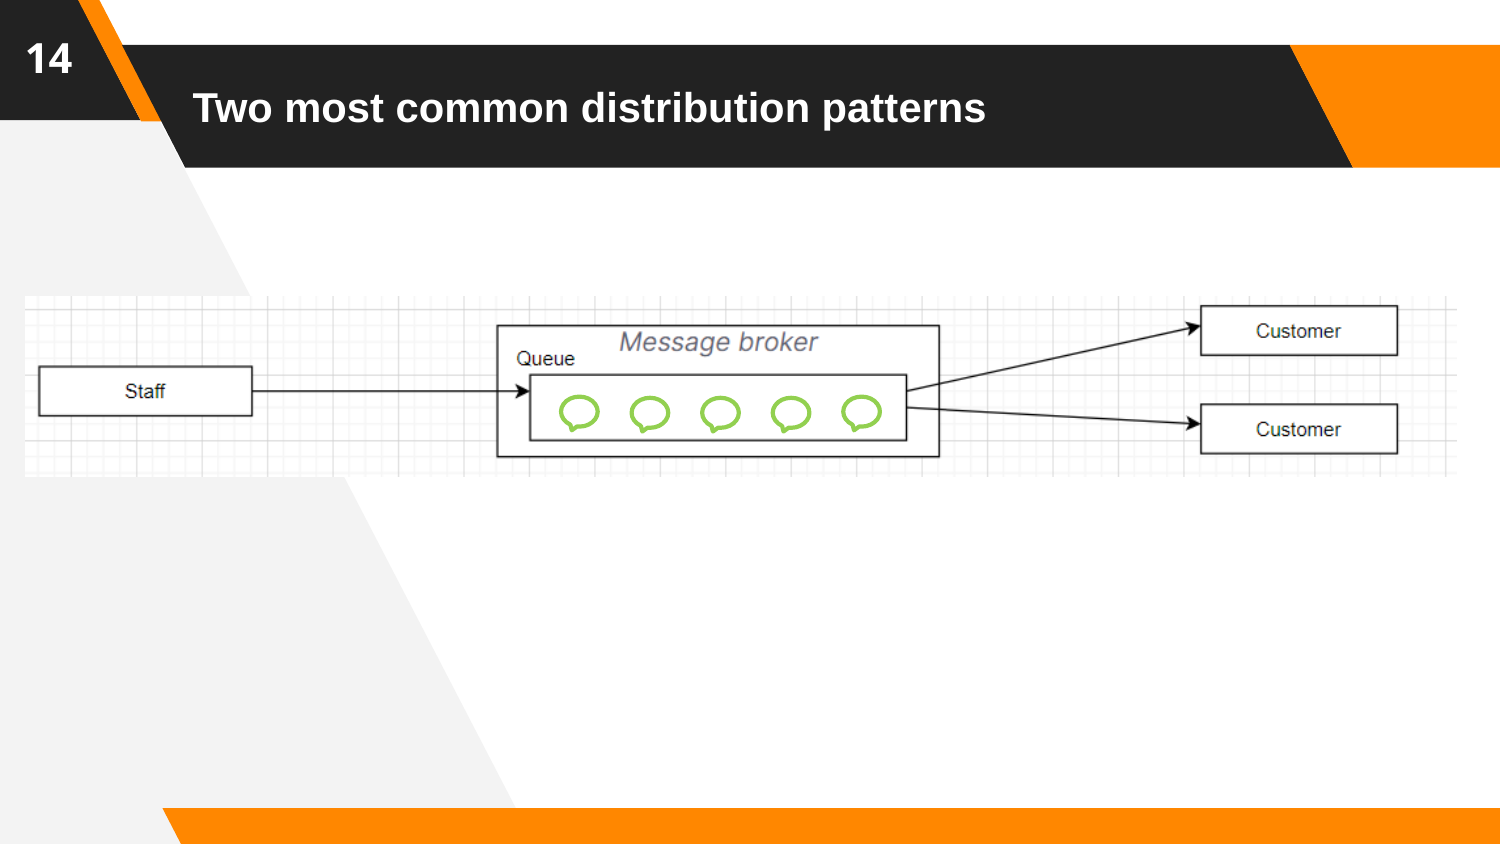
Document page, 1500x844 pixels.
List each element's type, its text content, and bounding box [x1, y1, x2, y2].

slide_number 14 [0, 0, 98, 121]
picture [24, 295, 1457, 478]
text_box Two most common distribution patterns [177, 73, 1209, 189]
